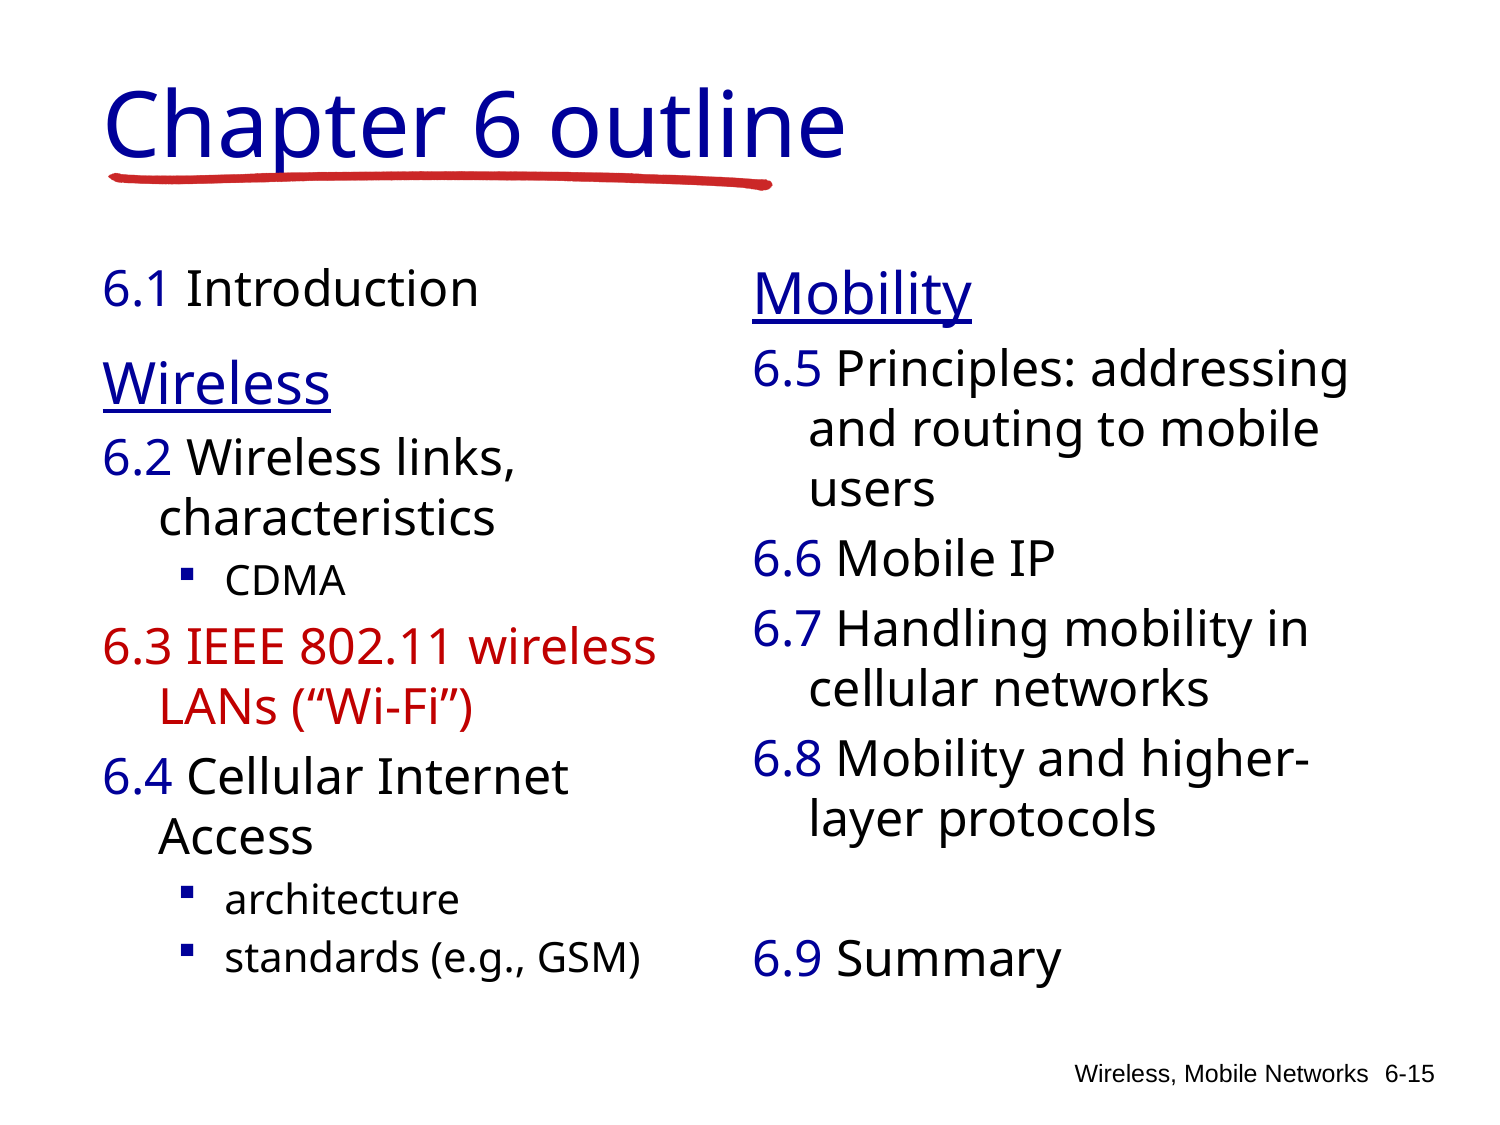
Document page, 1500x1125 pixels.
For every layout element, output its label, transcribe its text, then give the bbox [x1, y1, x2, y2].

list Mobility 6.5 Principles: addressing and routing to mobile users 6.6 Mobile IP 6.7 Handling mobility in cellular networks 6.8 Mobility and higher-layer protocols 6.9 Summary [737, 249, 1403, 1012]
slide_number 6-15 [1339, 1050, 1450, 1125]
picture [105, 166, 781, 196]
footer Wireless, Mobile Networks [750, 1050, 1339, 1103]
list 6.1 Introduction Wireless 6.2 Wireless links, characteristics CDMA 6.3 IEEE 802.11 wireless LANs (“Wi-Fi”) 6.4 Cellular Internet Access architecture standards (e.g., GSM) [87, 249, 713, 1012]
title Chapter 6 outline [87, 27, 1363, 216]
